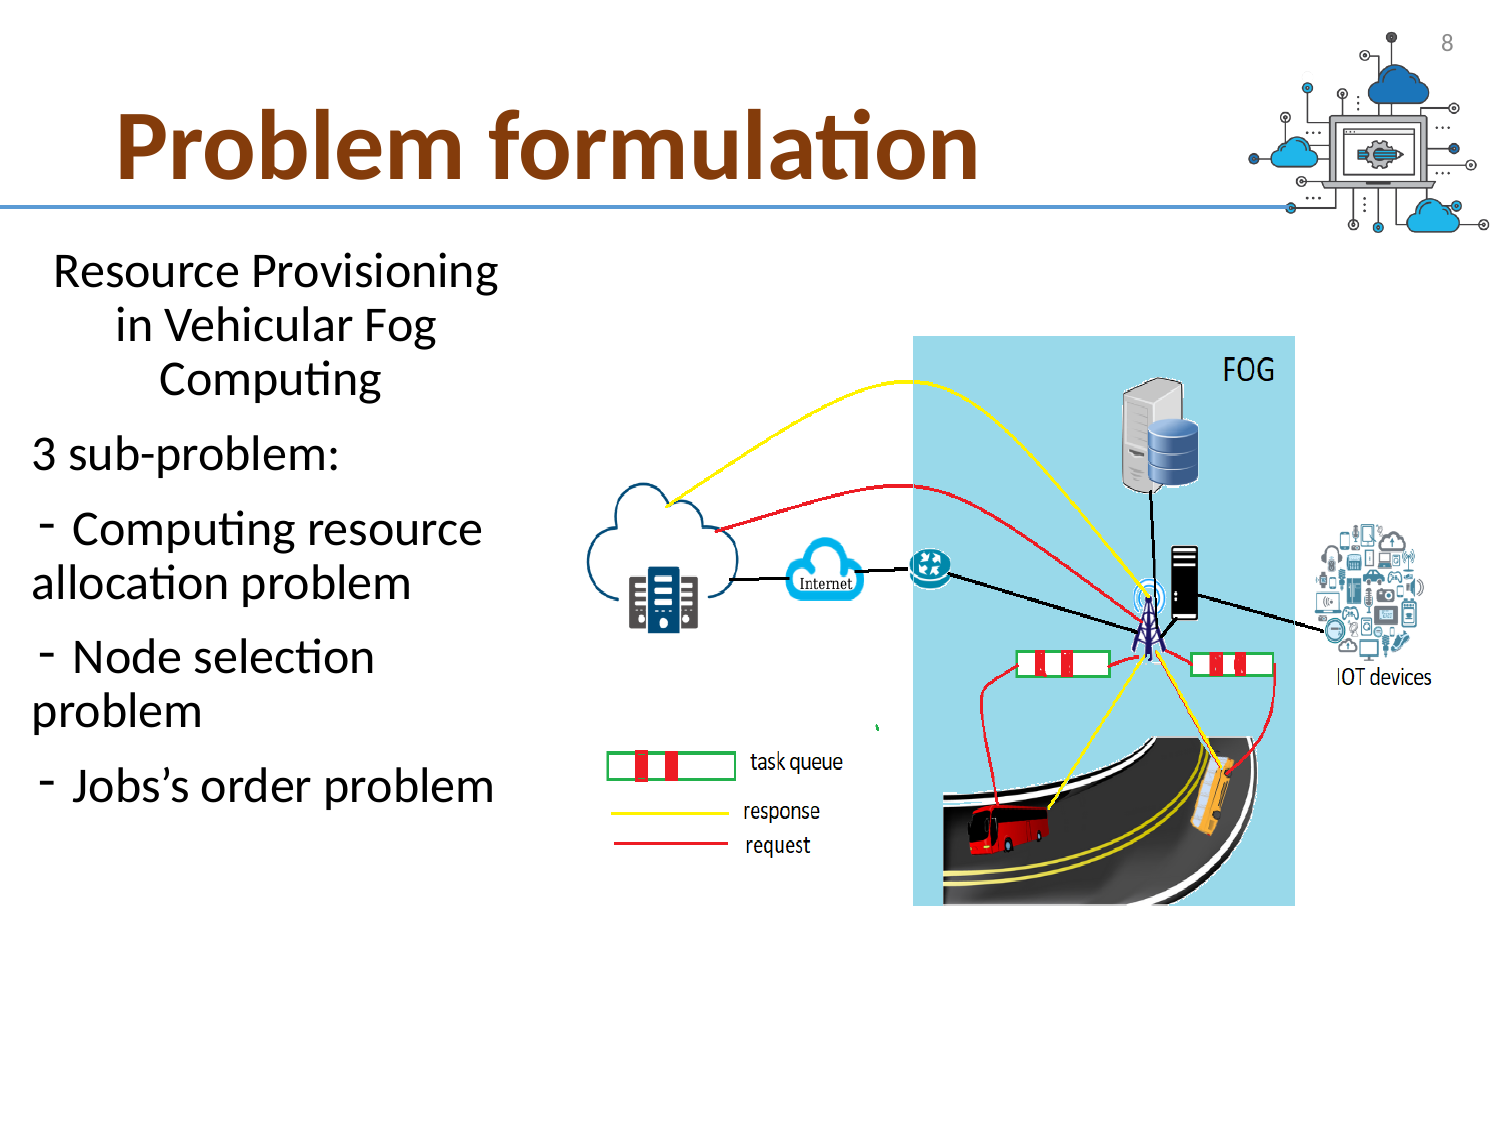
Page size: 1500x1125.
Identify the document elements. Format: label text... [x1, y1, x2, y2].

picture [1214, 27, 1500, 248]
picture [585, 335, 1500, 906]
slide_number 8 [1131, 11, 1469, 72]
title Problem formulation [100, 65, 1348, 230]
list Resource Provisioning in Vehicular Fog Computing 3 sub-problem: Computing resource allocation problem Node selection problem Jobs’s order problem [16, 236, 536, 940]
